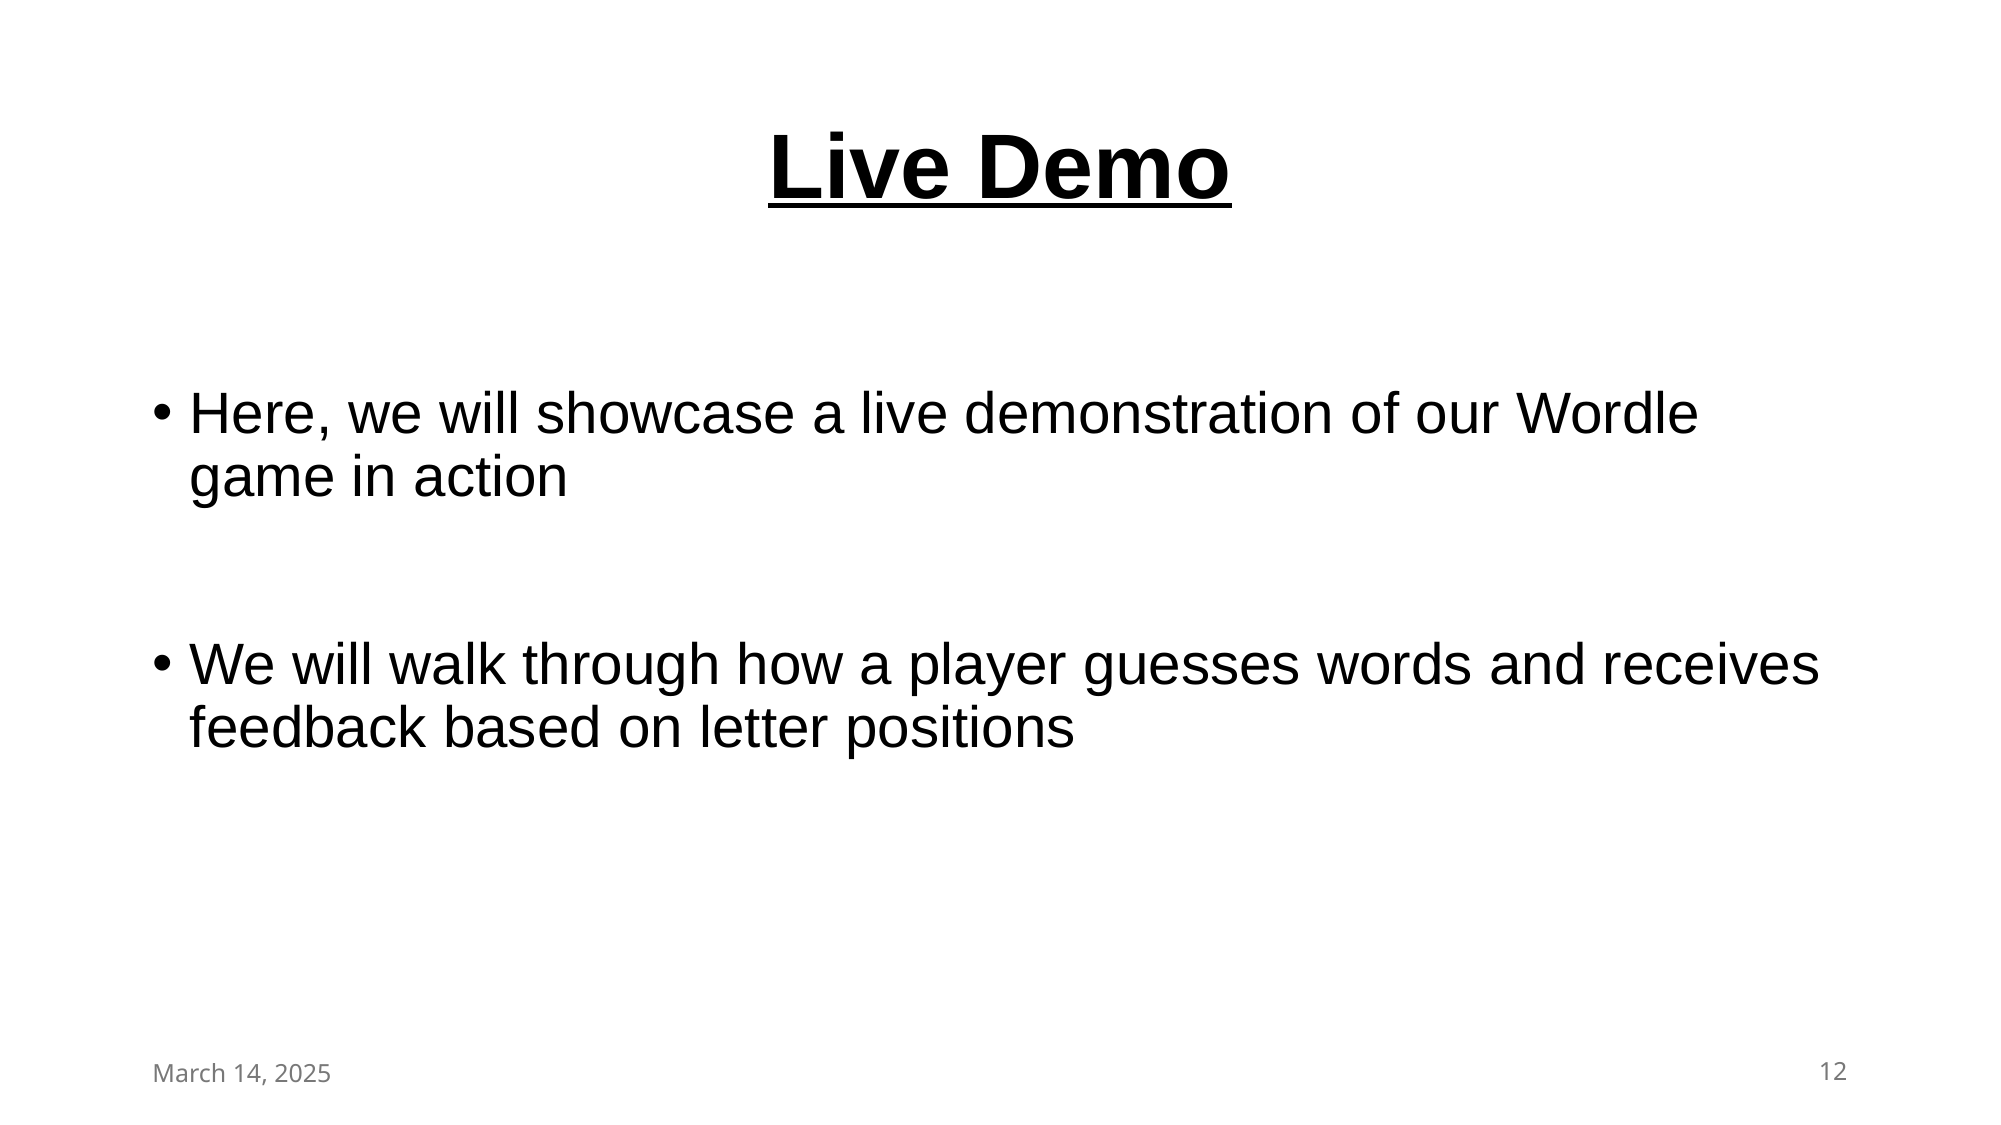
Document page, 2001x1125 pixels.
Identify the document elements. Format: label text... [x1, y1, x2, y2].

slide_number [137, 1042, 588, 1103]
list Here, we will showcase a live demonstration of our Wordle game in action We will walk through how a player guesses words and receives feedback based on letter positions [137, 376, 1863, 1090]
title Live Demo [137, 59, 1863, 278]
slide_number 12 [1412, 1042, 1863, 1103]
